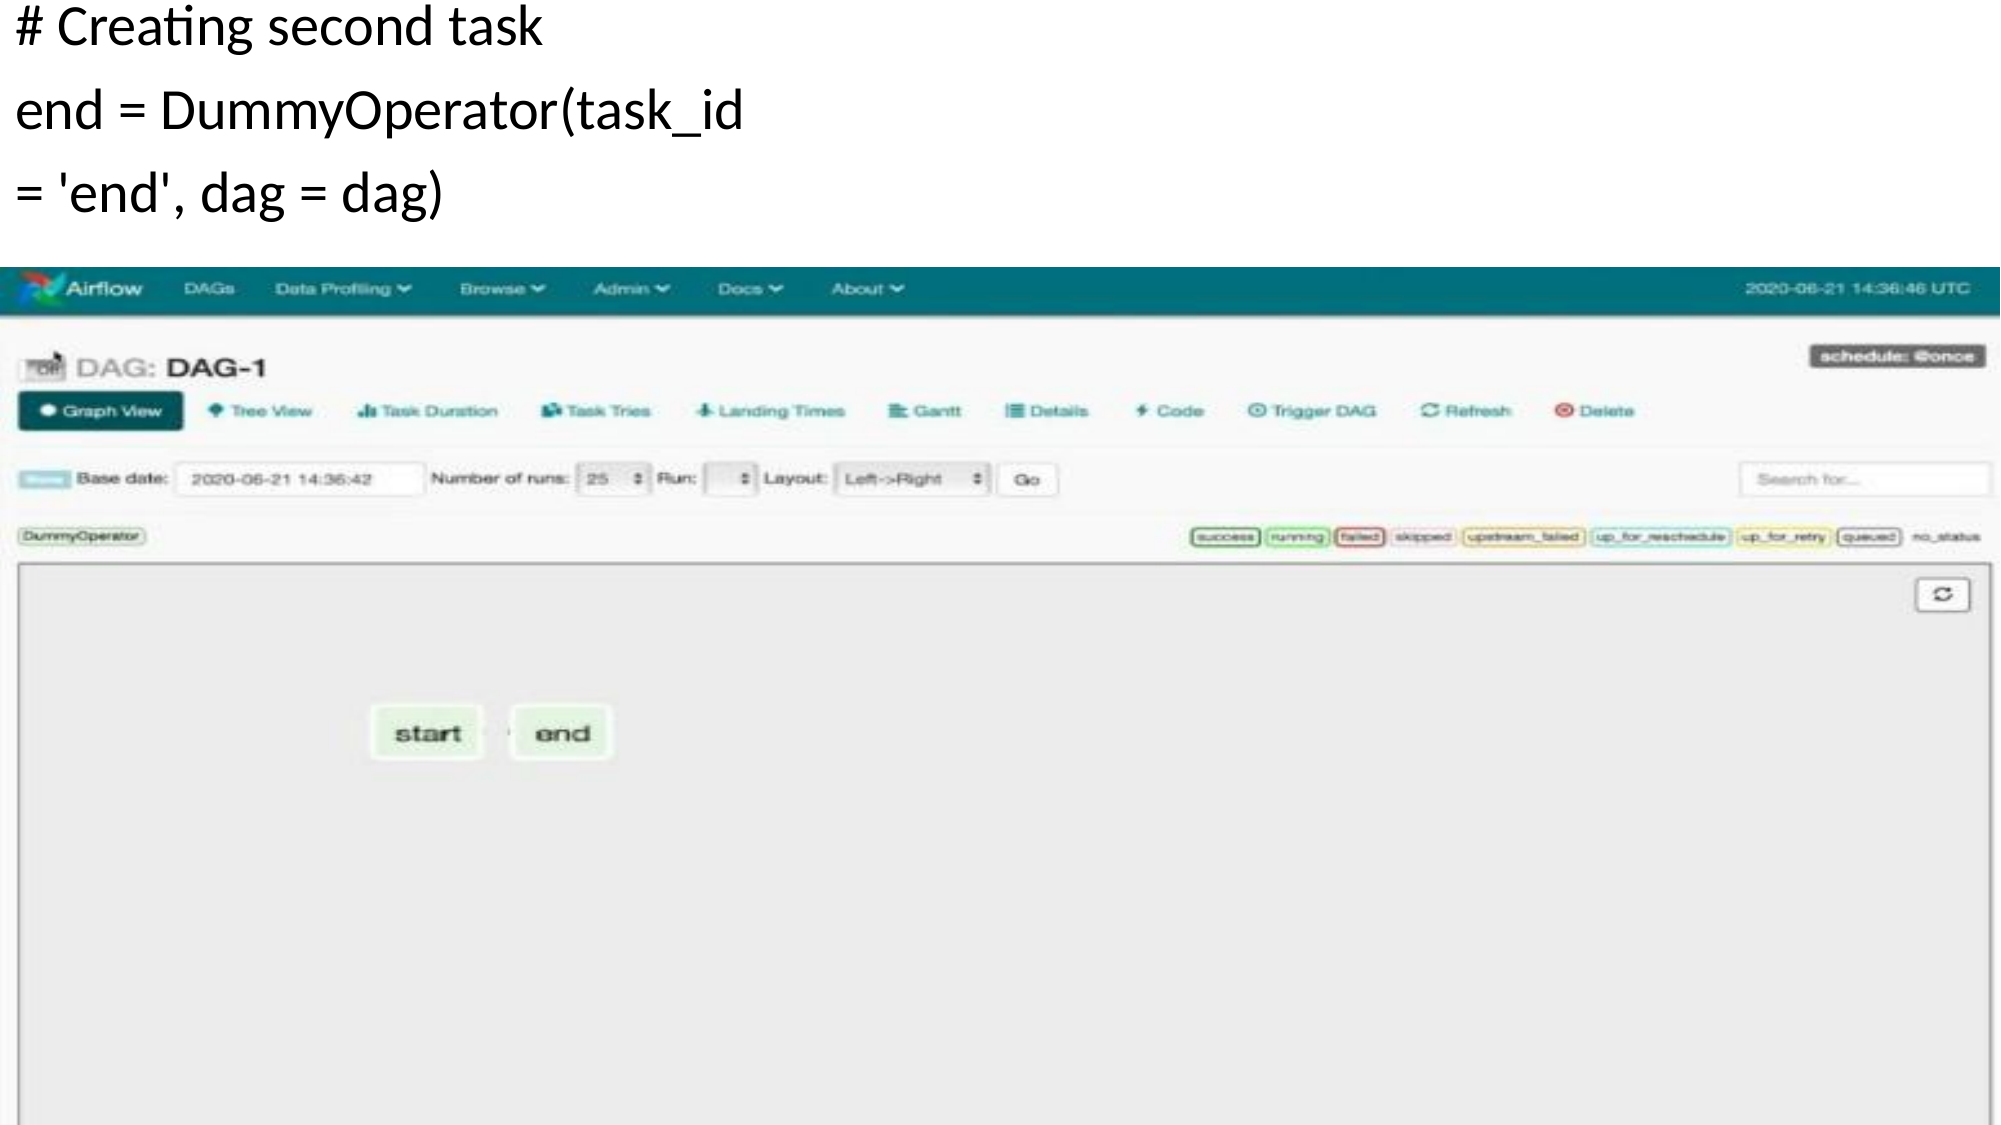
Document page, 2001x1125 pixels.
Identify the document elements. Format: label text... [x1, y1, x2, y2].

list # Creating second task end = DummyOperator(task_id = 'end', dag = dag) [0, 0, 1342, 267]
picture [0, 267, 2000, 1125]
